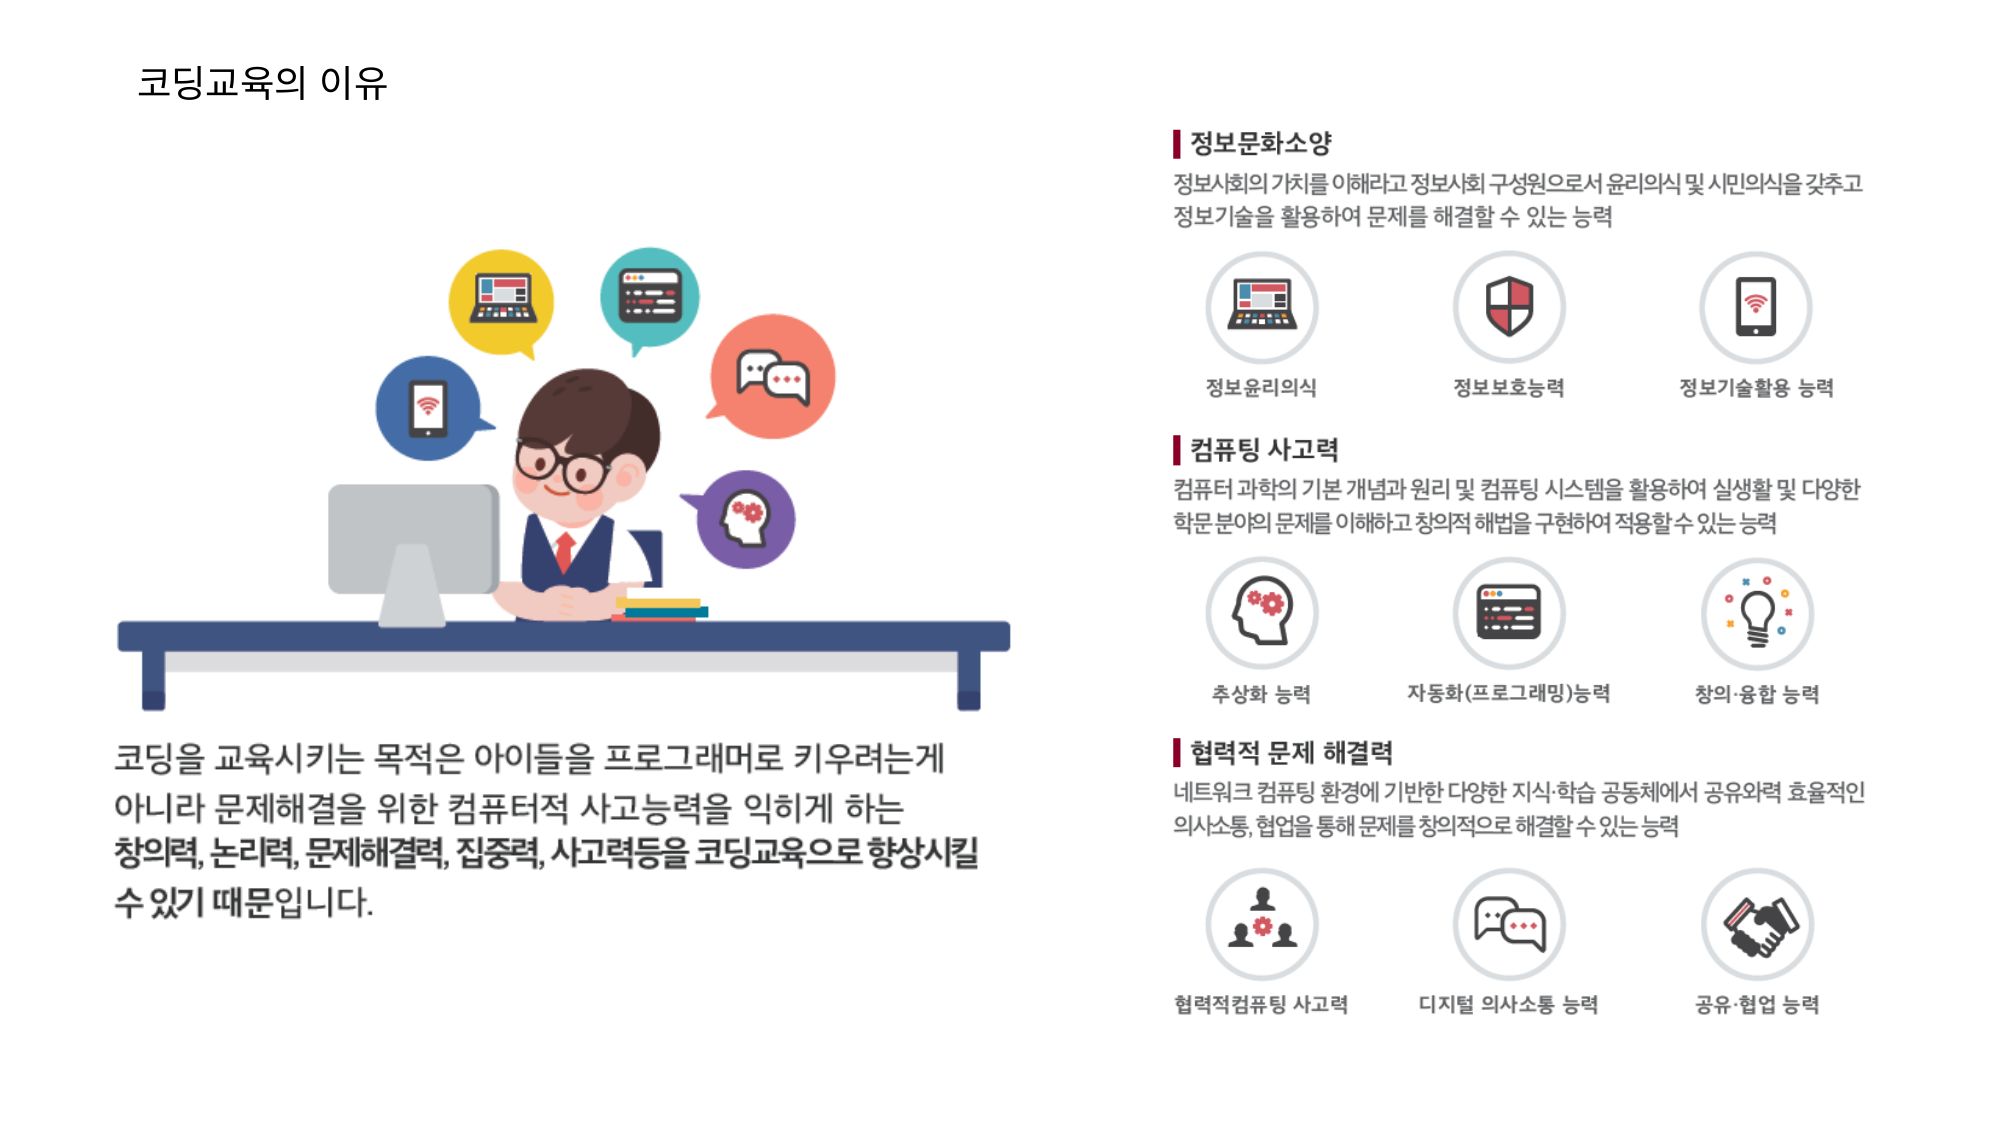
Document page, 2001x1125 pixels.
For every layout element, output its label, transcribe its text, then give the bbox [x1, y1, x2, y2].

text_box 코딩교육의 이유 [122, 53, 404, 113]
picture [108, 220, 1023, 934]
picture [1160, 113, 1885, 1040]
